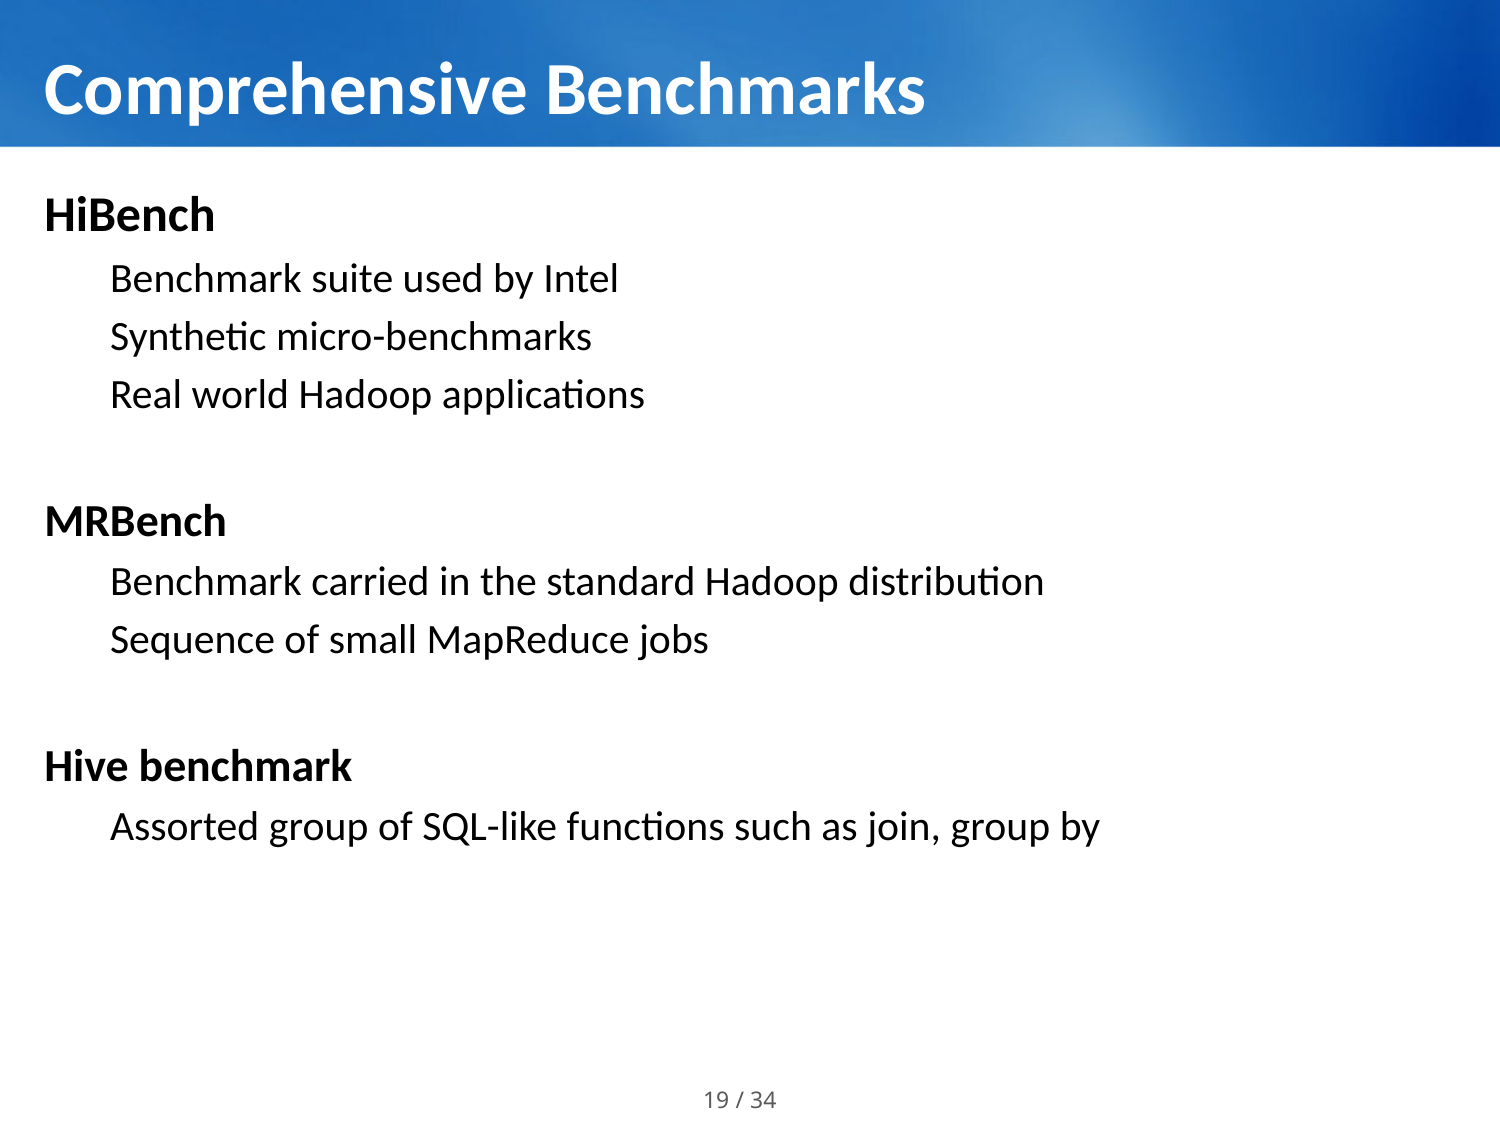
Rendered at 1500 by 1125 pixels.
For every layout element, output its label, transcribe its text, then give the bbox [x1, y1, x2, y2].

title Comprehensive Benchmarks [29, 19, 1471, 149]
picture [0, 0, 1500, 1125]
list HiBench Benchmark suite used by Intel Synthetic micro-benchmarks Real world Hadoop applications MRBench Benchmark carried in the standard Hadoop distribution Sequence of small MapReduce jobs Hive benchmark Assorted group of SQL-like functions such as join, group by [29, 174, 1471, 1071]
